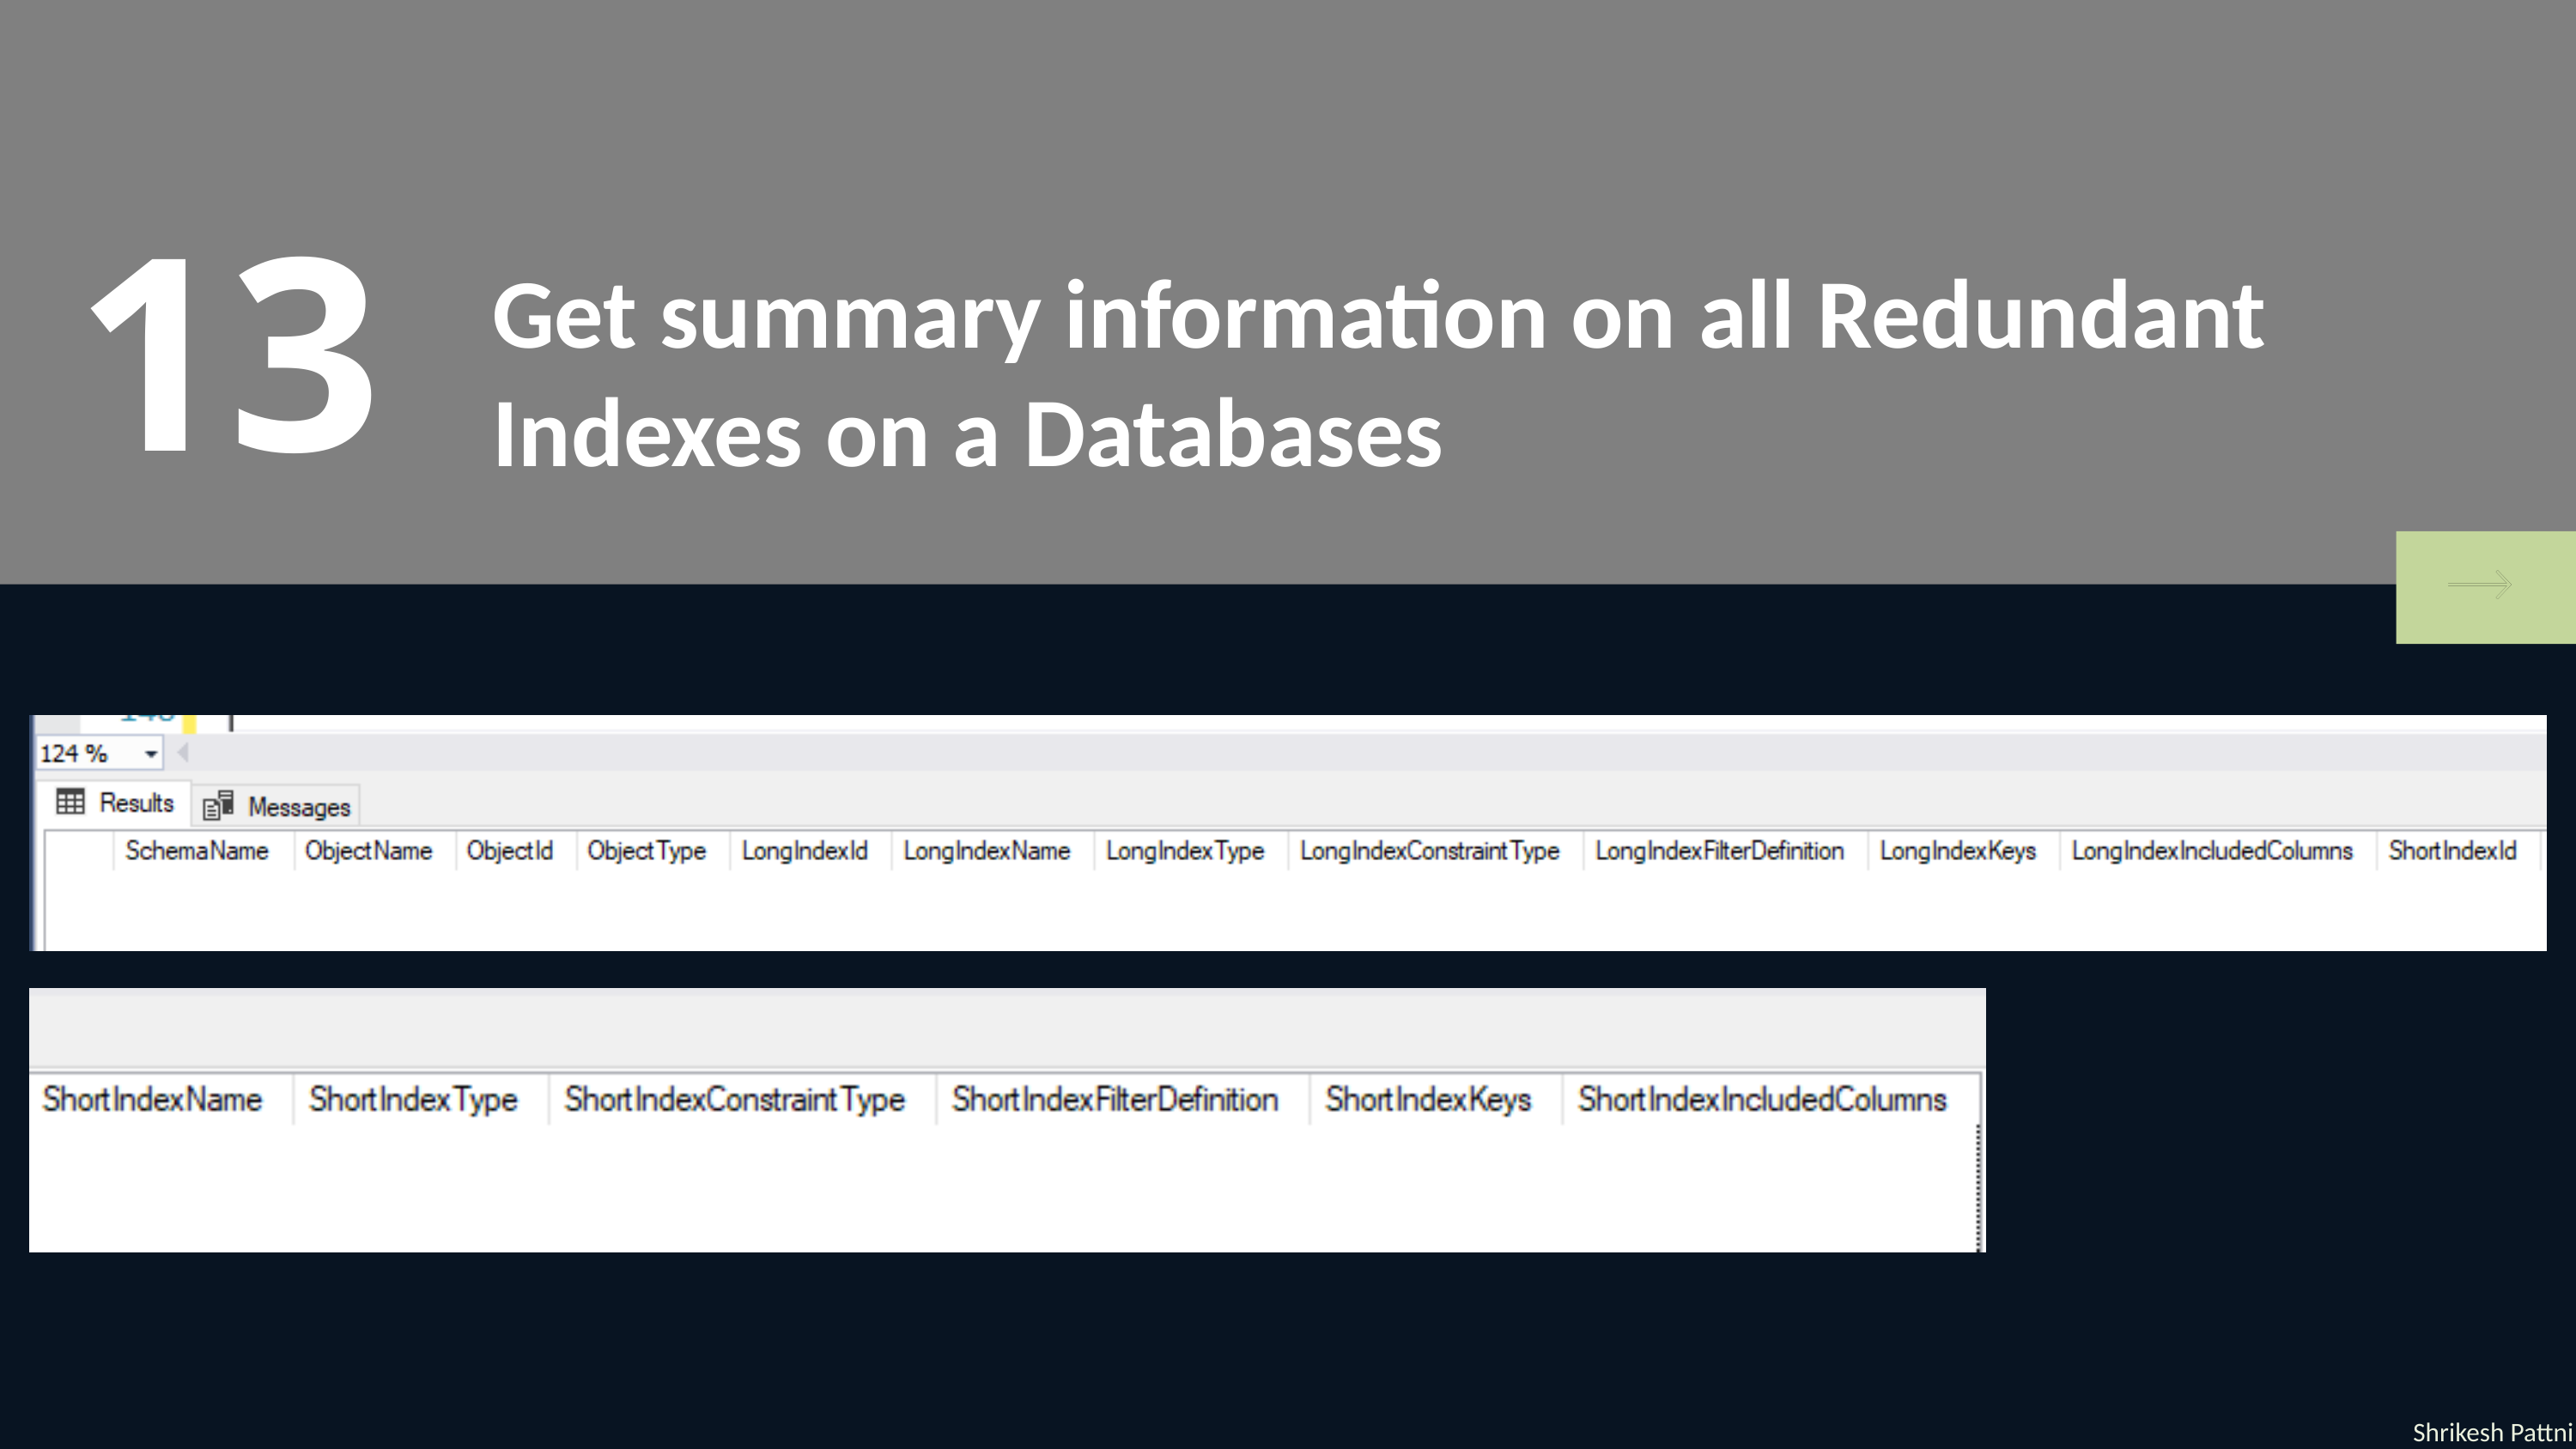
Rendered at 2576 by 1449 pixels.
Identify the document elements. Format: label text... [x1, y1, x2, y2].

text_box Shrikesh Pattni [2323, 1408, 2576, 1449]
text_box [0, 0, 2576, 586]
text_box Get summary information on all Redundant Indexes on a Databases [479, 243, 2487, 493]
picture [29, 715, 2547, 951]
picture [29, 988, 1986, 1252]
text_box 13 [75, 322, 2008, 505]
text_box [2396, 530, 2576, 645]
